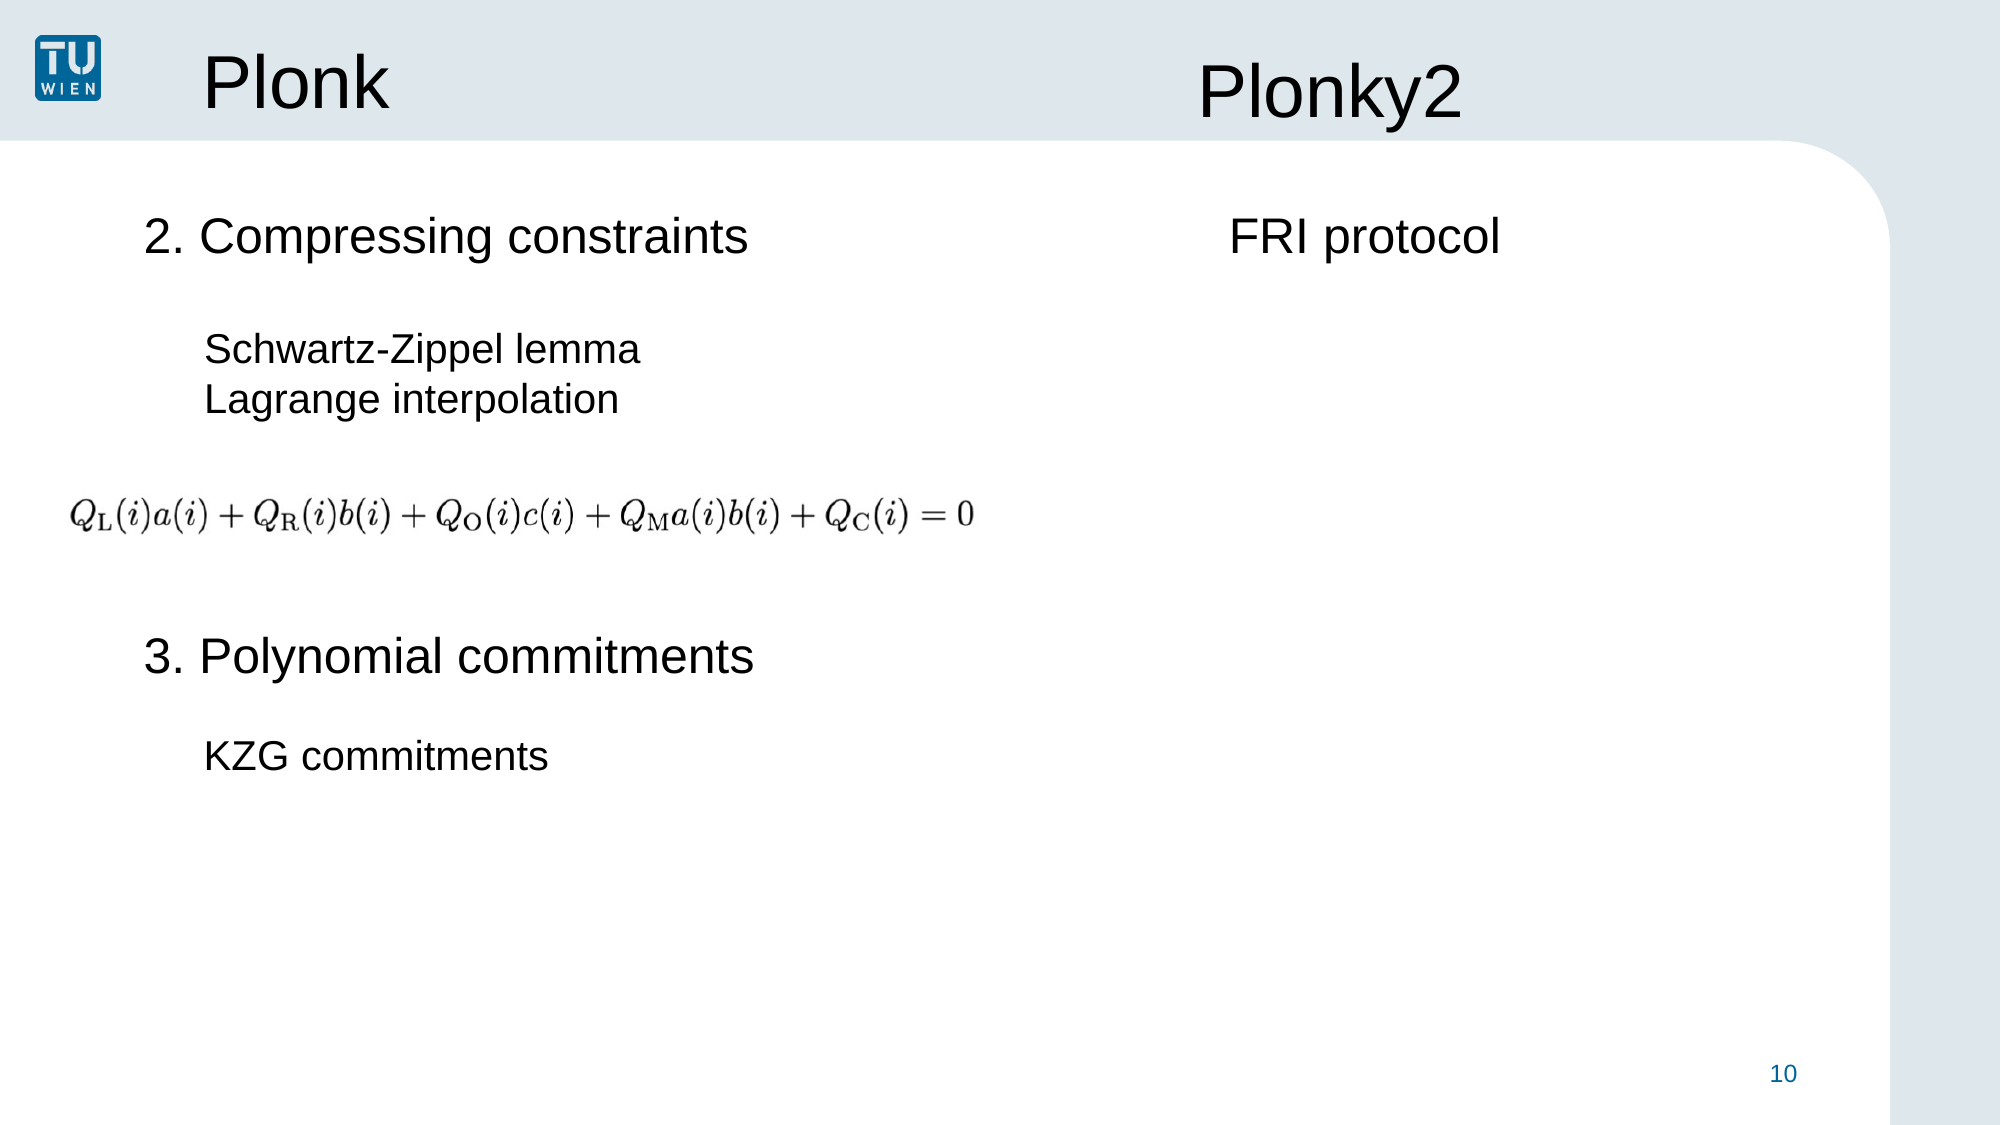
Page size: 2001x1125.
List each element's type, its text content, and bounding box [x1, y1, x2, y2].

picture [69, 42, 80, 74]
picture [42, 83, 46, 94]
slide_number 10 [1433, 1042, 1813, 1103]
text_box 2. Compressing constraints [128, 196, 765, 272]
text_box 3. Polynomial commitments [128, 615, 770, 691]
text_box FRI protocol [1213, 196, 1516, 272]
title Plonk [187, 26, 1134, 150]
picture [72, 83, 78, 94]
text_box KZG commitments [188, 721, 565, 786]
picture [53, 486, 988, 550]
picture [50, 51, 56, 74]
text_box Plonky2 [1182, 35, 1479, 140]
text_box Schwartz-Zippel lemma Lagrange interpolation [189, 314, 656, 430]
picture [83, 42, 94, 74]
picture [47, 85, 53, 94]
picture [41, 42, 64, 48]
picture [90, 83, 94, 94]
